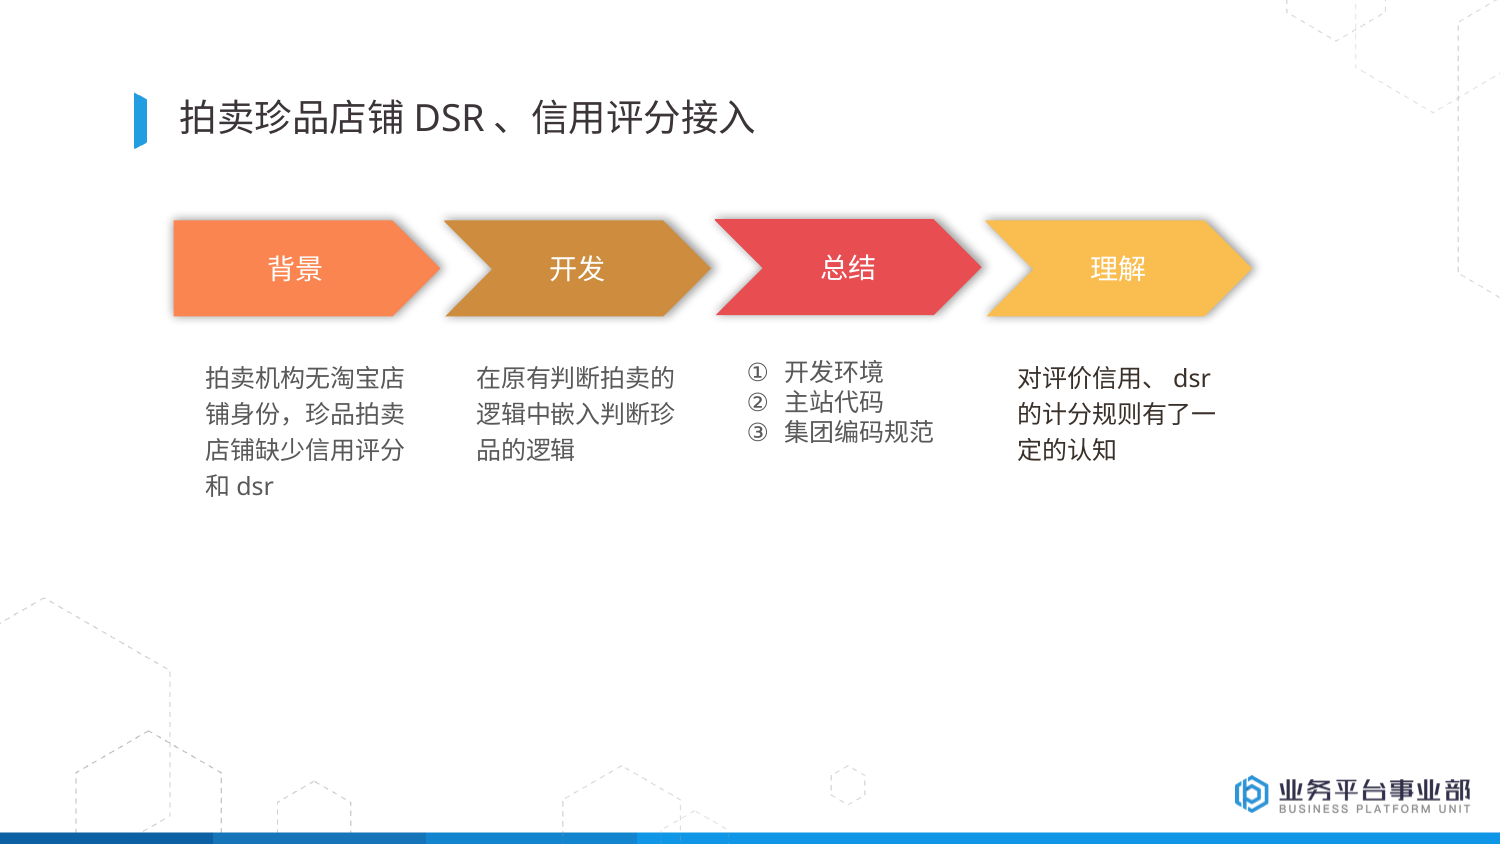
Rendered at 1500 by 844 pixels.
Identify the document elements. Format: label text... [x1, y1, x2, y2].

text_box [444, 220, 711, 731]
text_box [985, 220, 1253, 731]
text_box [714, 219, 982, 731]
title 拍卖珍品店铺DSR、信用评分接入 [164, 86, 1020, 154]
picture [0, 0, 1500, 844]
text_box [173, 220, 441, 731]
